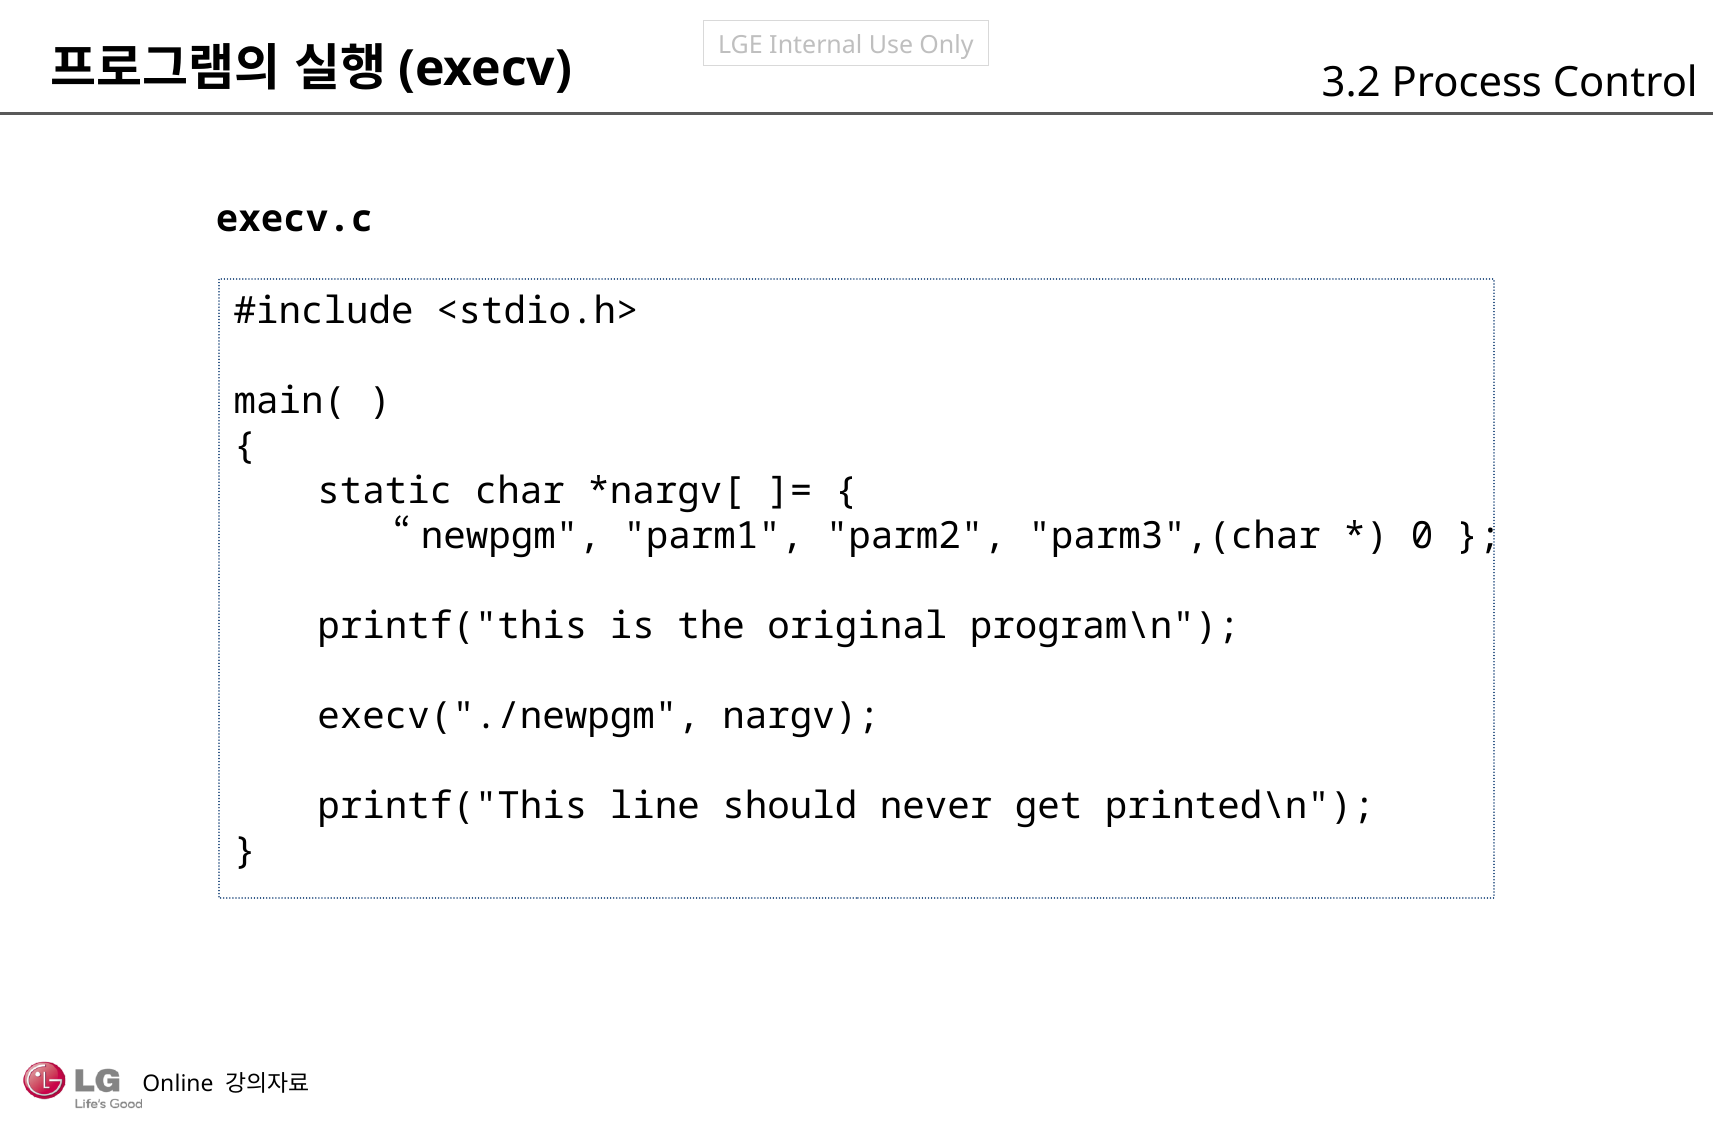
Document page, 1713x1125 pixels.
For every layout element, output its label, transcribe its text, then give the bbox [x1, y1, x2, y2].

text_box execv.c [201, 172, 388, 246]
list 프로그램의 실행(execv) [35, 30, 739, 98]
picture [23, 1058, 142, 1111]
list 3.2 Process Control [1080, 47, 1713, 126]
text_box #include <stdio.h> main( ) { static char *nargv[ ]= { “newpgm", "parm1", "parm2", "parm3",(char *) 0 }; printf("this is the original program\n"); execv("./newpgm", nargv); printf("This line should never get printed\n"); } [218, 278, 1494, 898]
